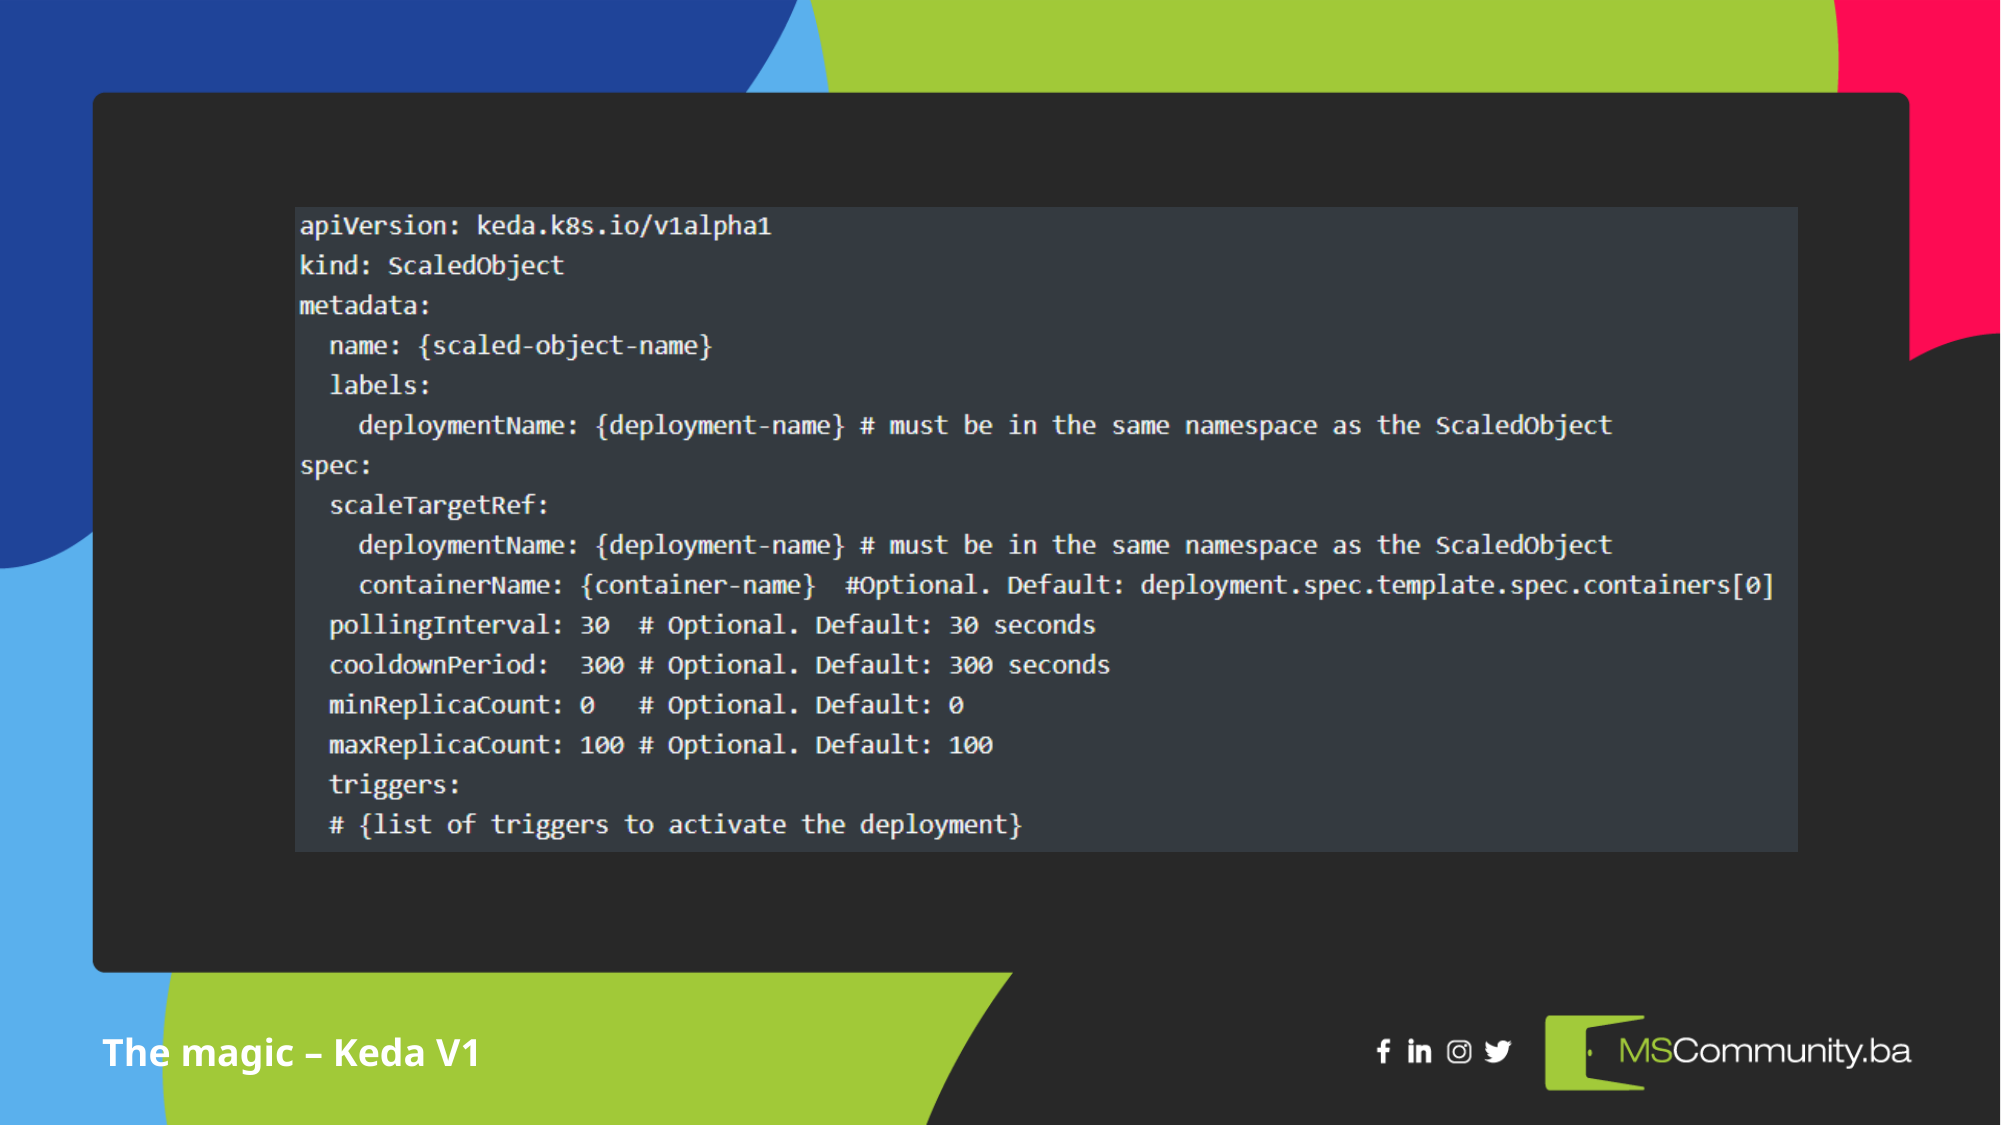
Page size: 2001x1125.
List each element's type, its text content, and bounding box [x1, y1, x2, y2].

text_box The magic – Keda V1 [87, 1021, 1252, 1082]
picture [0, 0, 2001, 1125]
